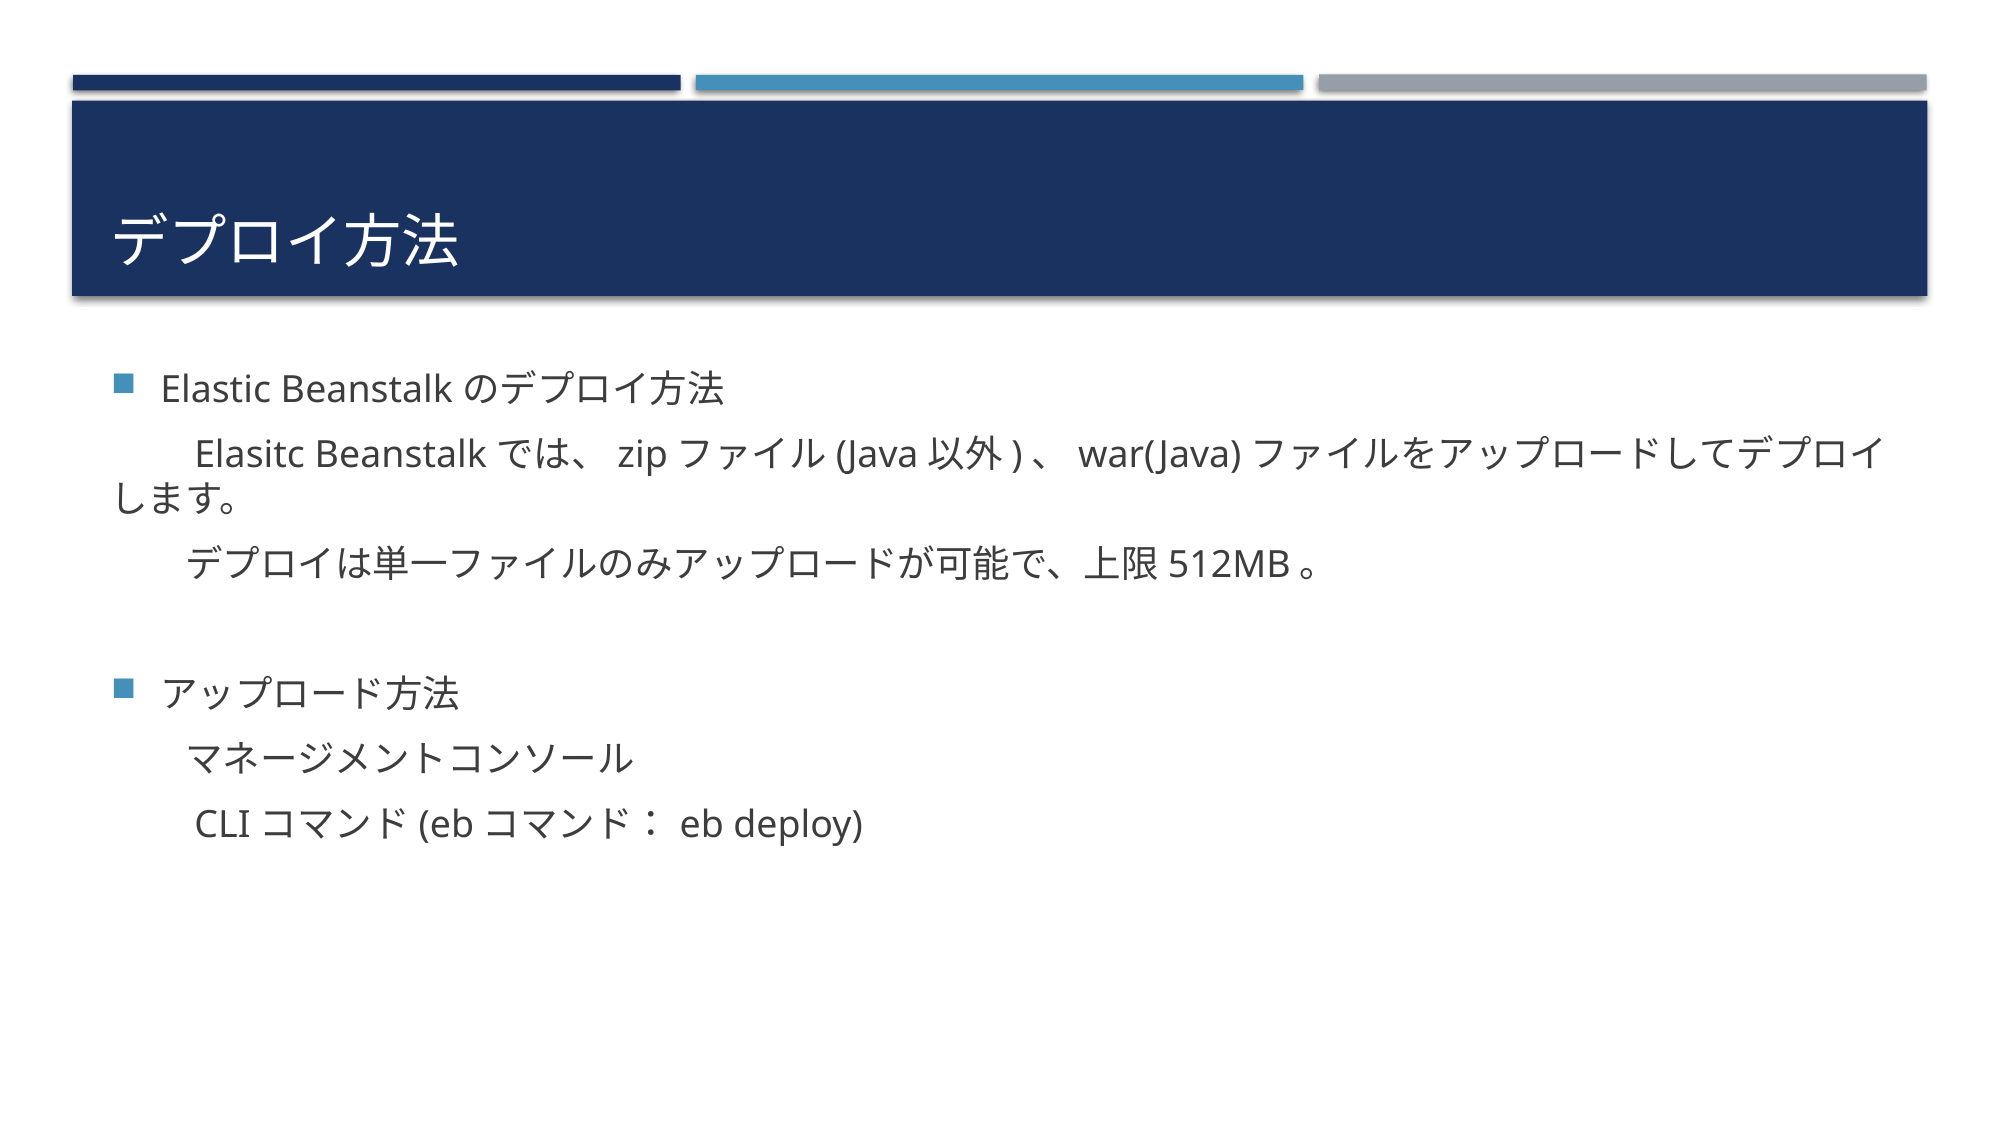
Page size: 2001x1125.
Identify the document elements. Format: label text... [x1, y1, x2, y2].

title デプロイ方法 [95, 115, 1905, 282]
list Elastic Beanstalkのデプロイ方法 Elasitc Beanstalkでは、zipファイル(Java以外)、war(Java)ファイルをアップロードしてデプロイします。 デプロイは単一ファイルのみアップロードが可能で、上限512MB。 アップロード方法 マネージメントコンソール CLIコマンド(ebコマンド：eb deploy) [95, 357, 1905, 1027]
